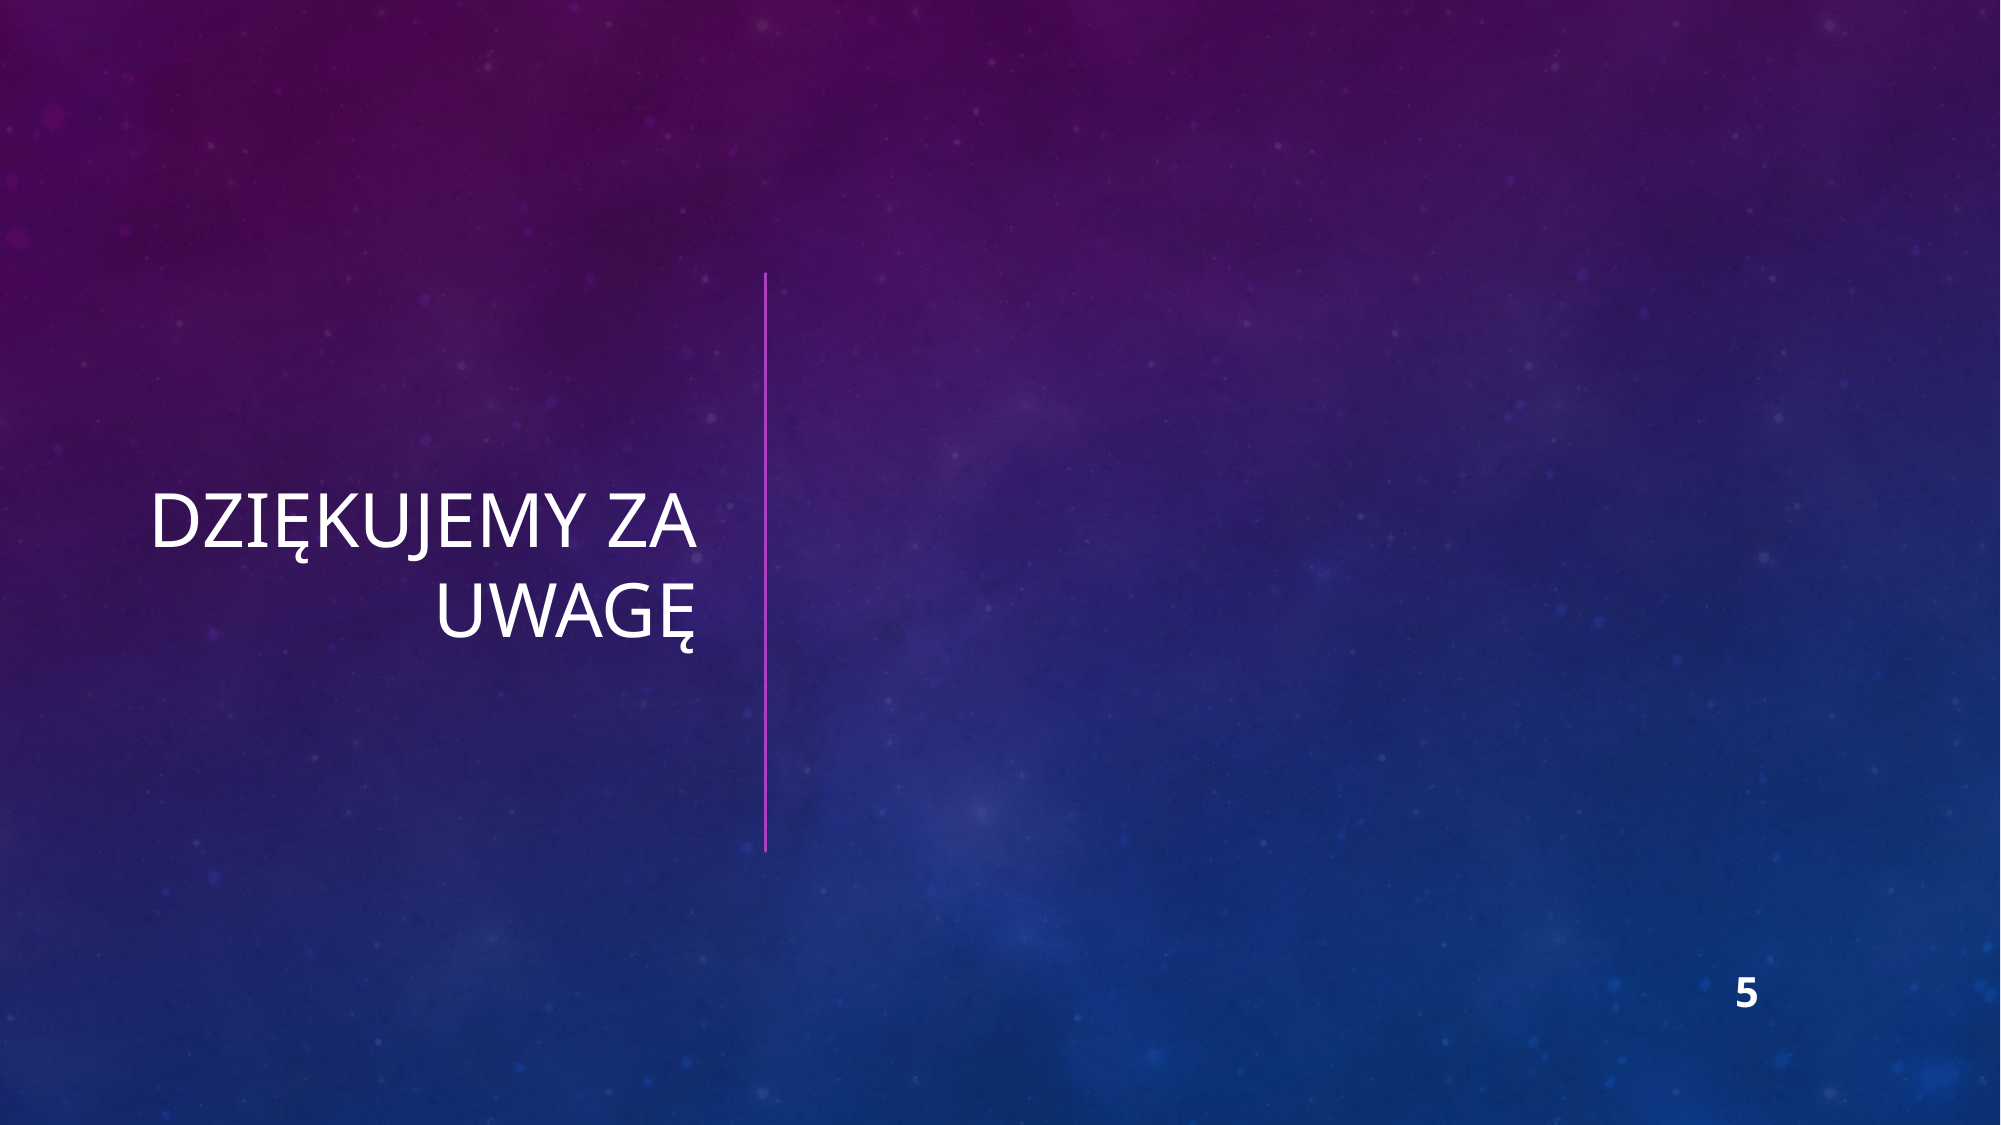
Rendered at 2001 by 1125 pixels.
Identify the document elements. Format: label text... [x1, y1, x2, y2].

slide_number 5 [1684, 963, 1775, 1025]
title Dziękujemy za uwagę [112, 188, 713, 937]
text_box [0, 0, 2000, 1125]
